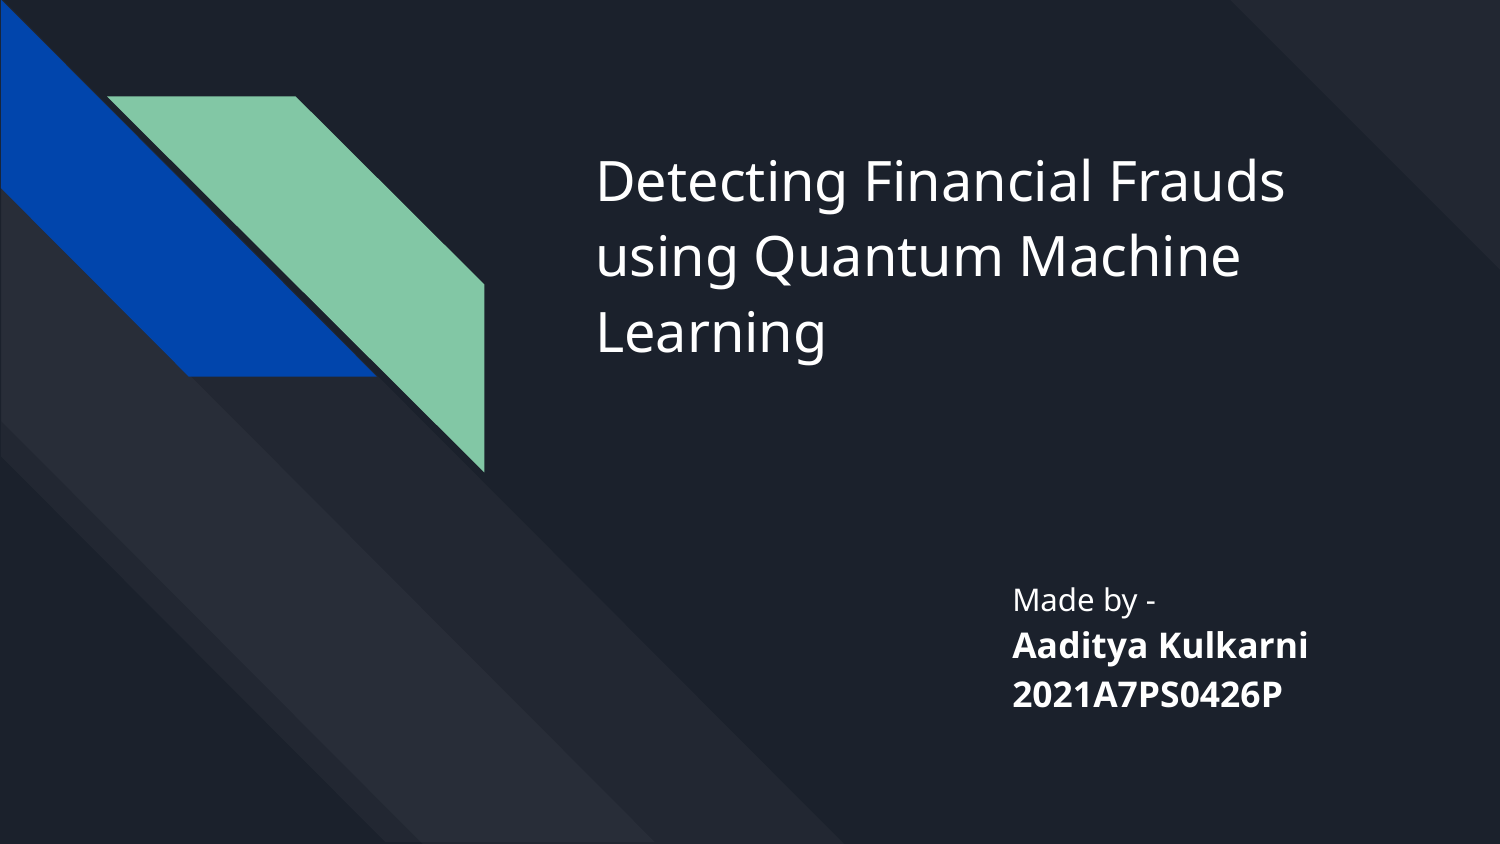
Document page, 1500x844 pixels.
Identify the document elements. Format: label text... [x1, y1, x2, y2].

subtitle Made by - Aaditya Kulkarni 2021A7PS0426P [997, 562, 1500, 822]
title Detecting Financial Frauds using Quantum Machine Learning [580, 126, 1404, 386]
